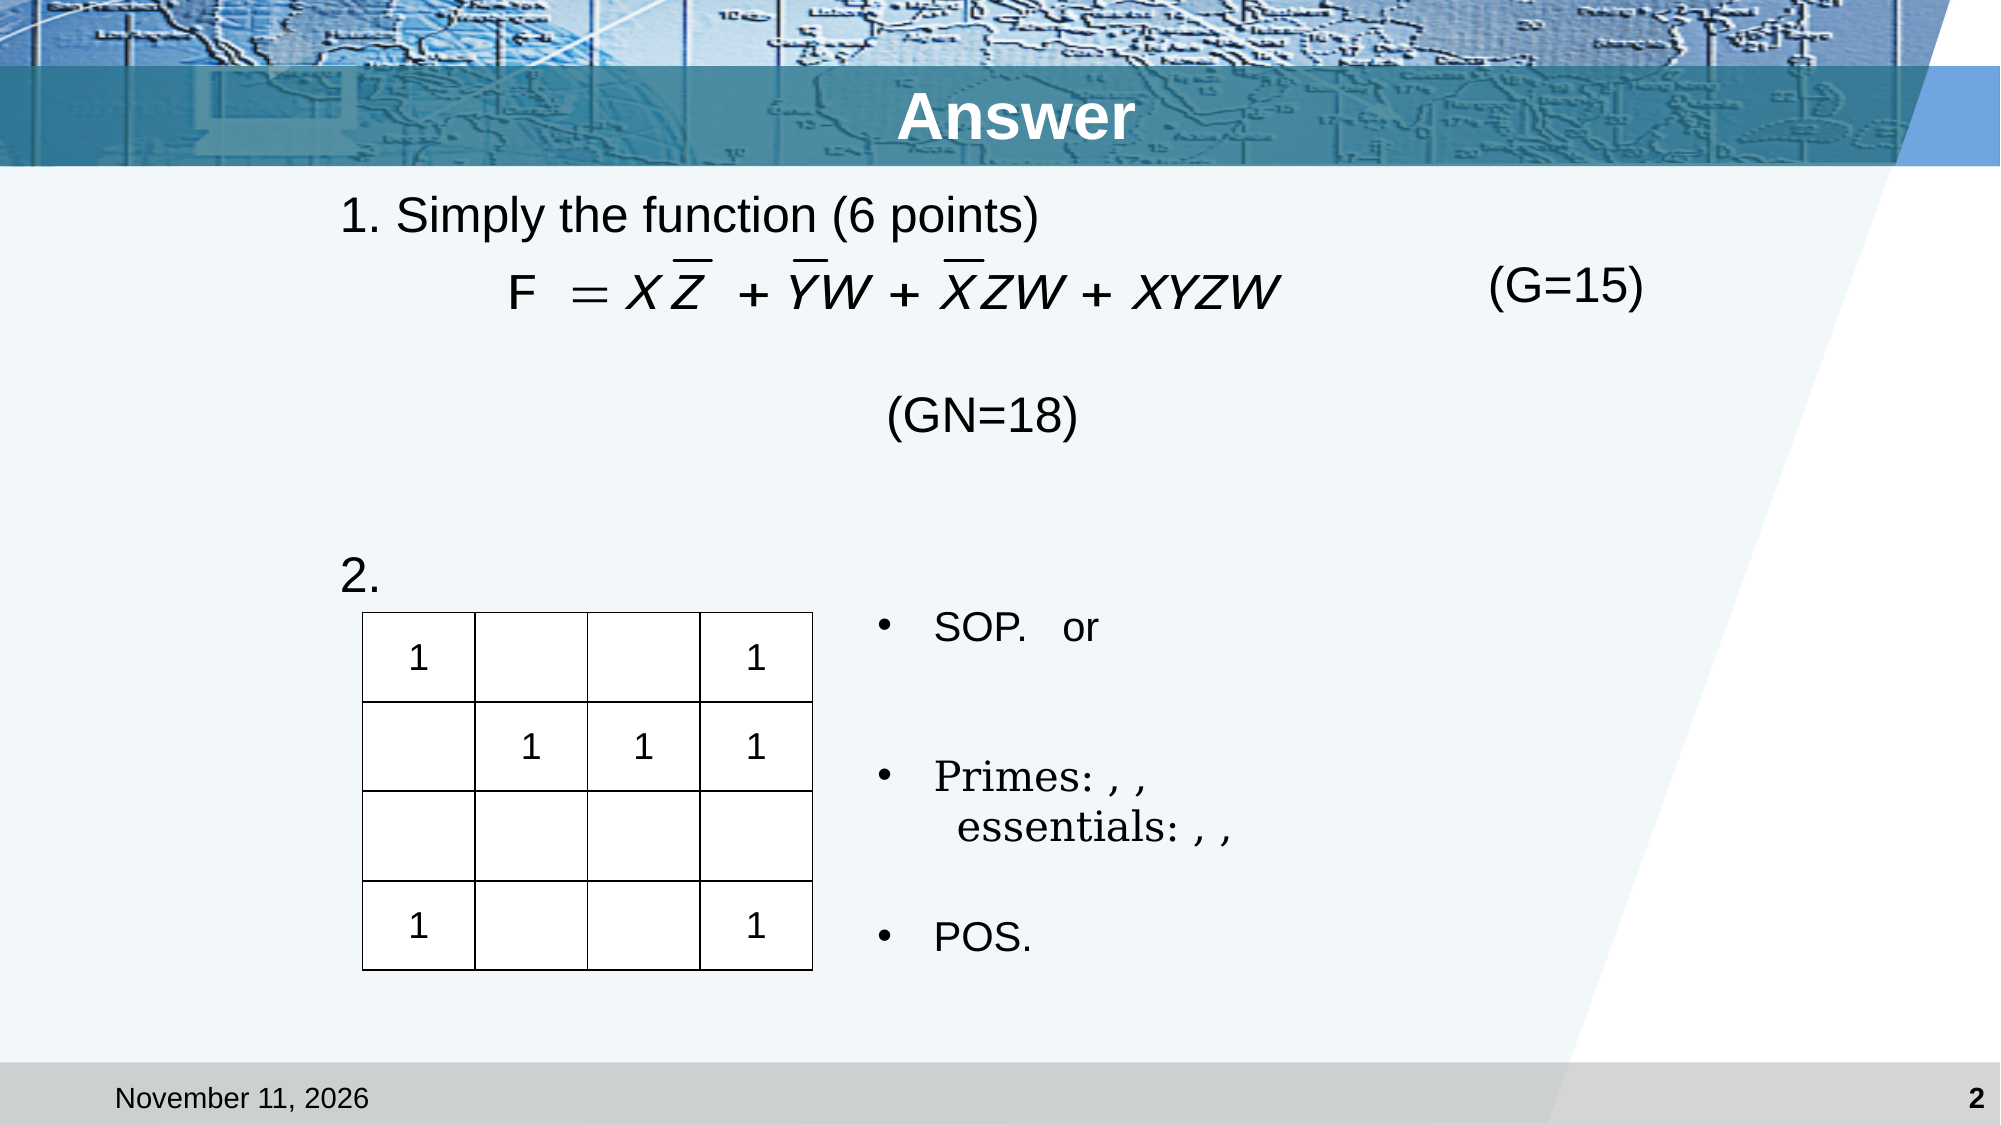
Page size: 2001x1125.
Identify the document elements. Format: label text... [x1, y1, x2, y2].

table_cell [476, 882, 587, 969]
table_header [588, 613, 699, 701]
title Answer [99, 75, 1934, 150]
table_header [476, 613, 587, 701]
table_cell [588, 882, 699, 969]
table_cell [363, 792, 474, 880]
table_header 1 [701, 613, 812, 701]
table_cell [363, 703, 474, 790]
table_cell 1 [701, 882, 812, 969]
table_cell 1 [588, 703, 699, 790]
table_header 1 [363, 613, 474, 701]
table_cell 1 [363, 882, 474, 969]
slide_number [99, 1072, 567, 1125]
table_cell 1 [476, 703, 587, 790]
picture [0, 0, 1950, 66]
table_cell [588, 792, 699, 880]
slide_number 2 [1533, 1072, 2000, 1125]
table_cell [701, 792, 812, 880]
text_box 2. [324, 474, 1713, 610]
table_cell [476, 792, 587, 880]
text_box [497, 249, 1282, 318]
table_cell 1 [701, 703, 812, 790]
